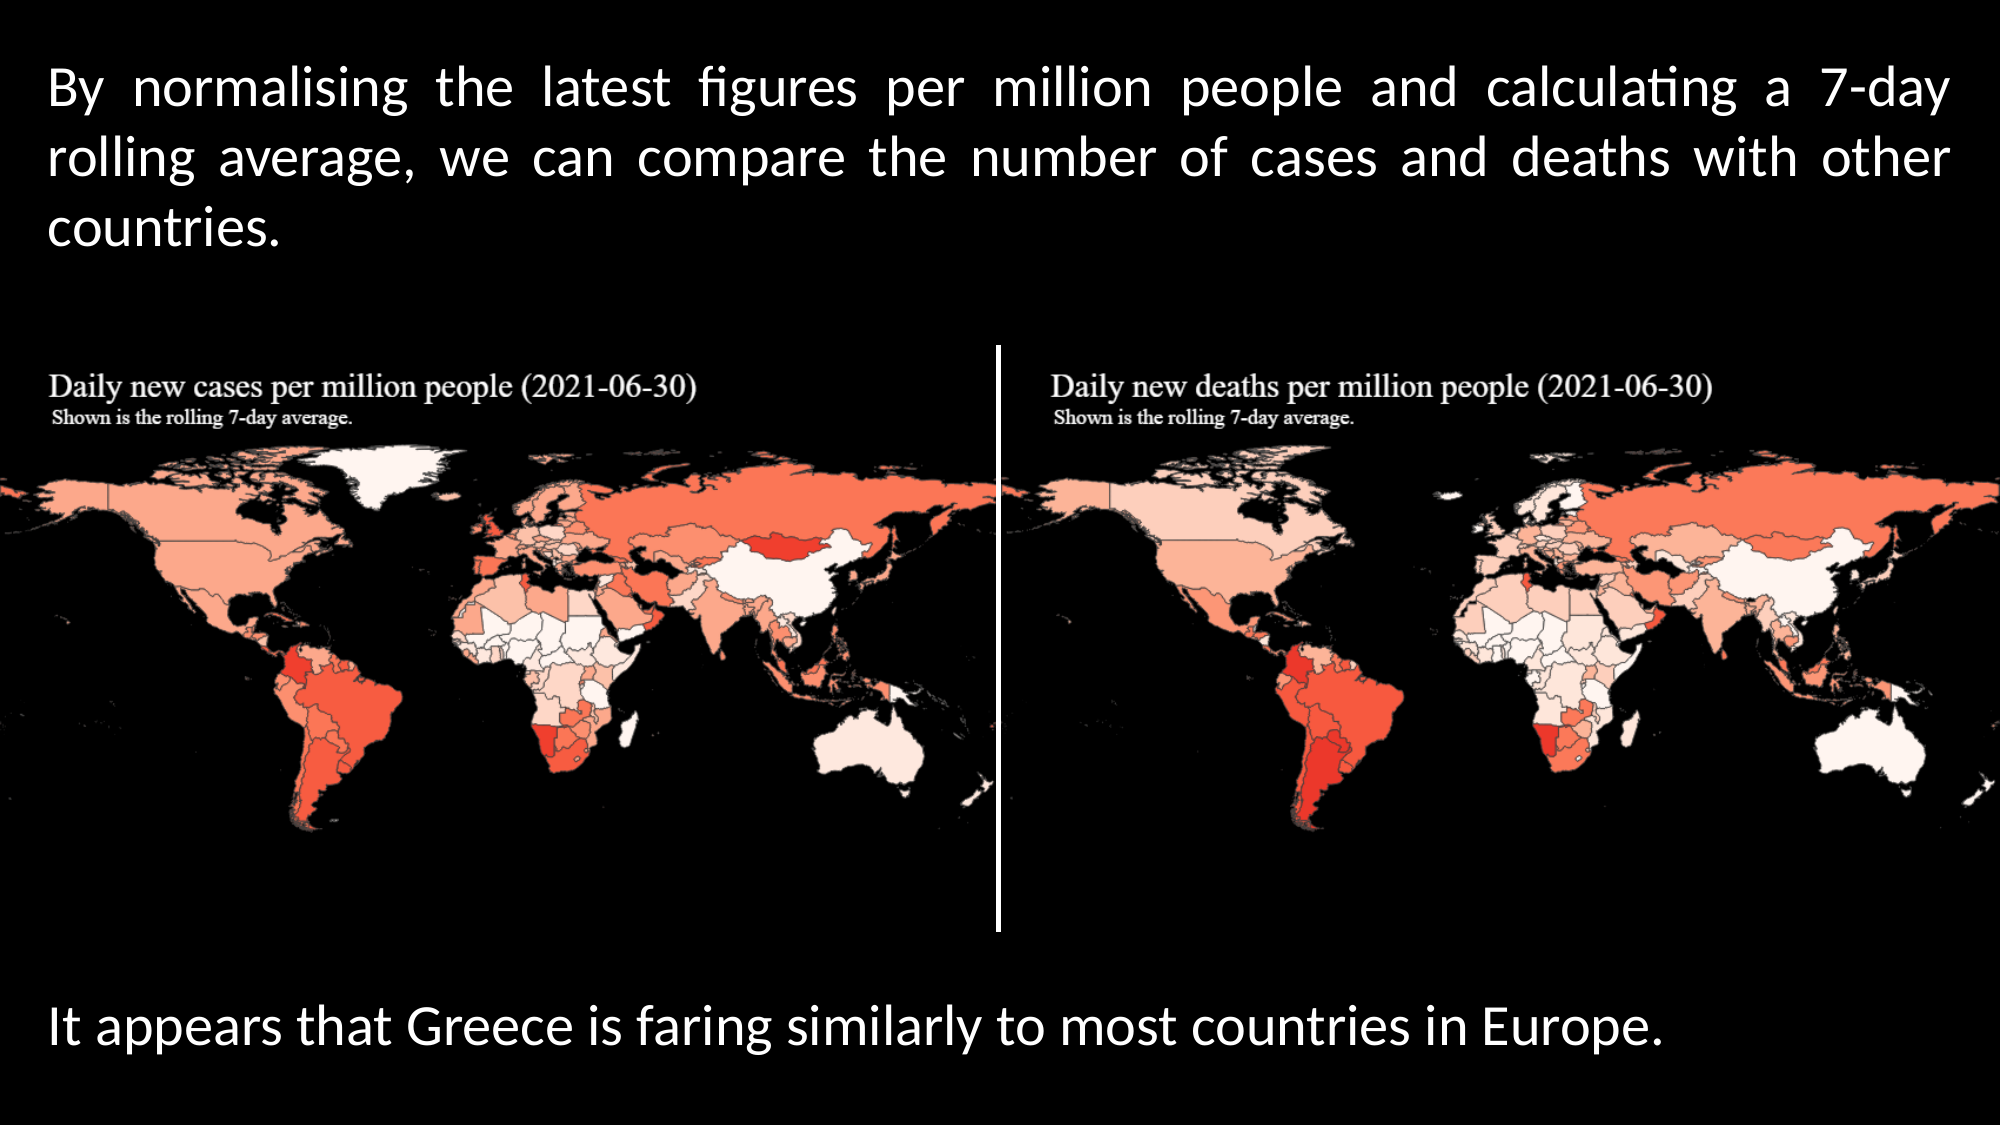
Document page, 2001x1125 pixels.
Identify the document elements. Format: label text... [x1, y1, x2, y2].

picture [1001, 344, 2000, 933]
text_box It appears that Greece is faring similarly to most countries in Europe. [33, 980, 1967, 1065]
text_box By normalising the latest figures per million people and calculating a 7-day rolling average, we can compare the number of cases and deaths with other countries. [33, 40, 1967, 266]
picture [0, 344, 998, 933]
